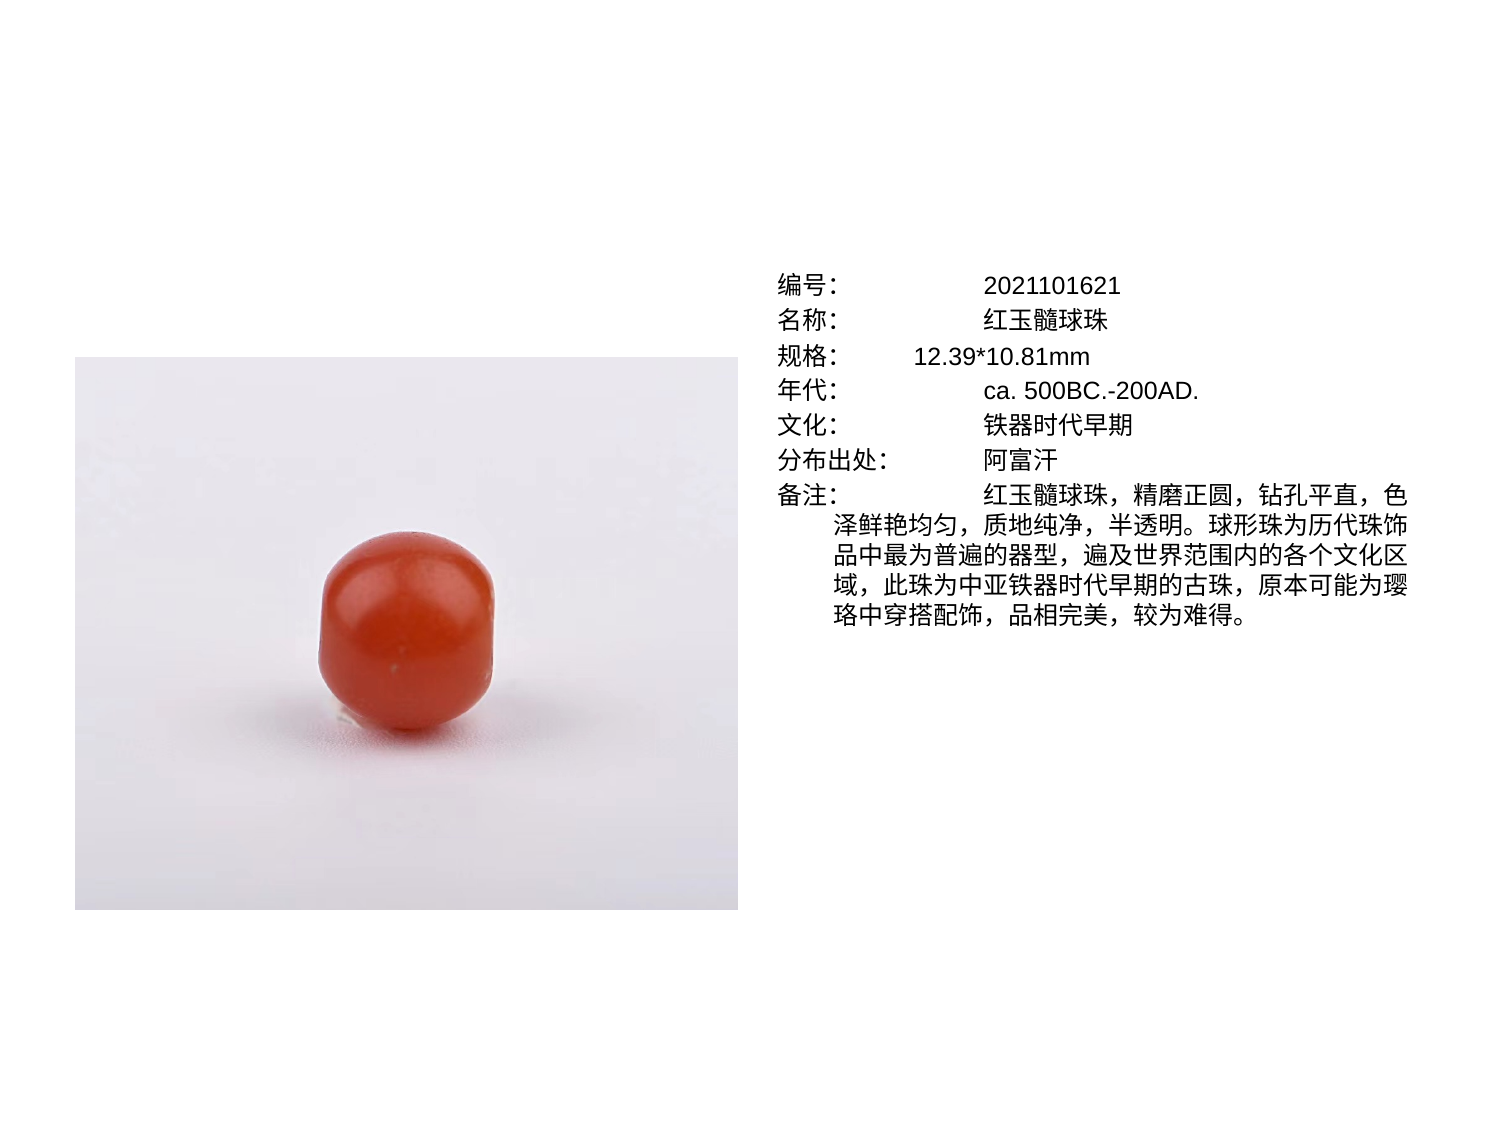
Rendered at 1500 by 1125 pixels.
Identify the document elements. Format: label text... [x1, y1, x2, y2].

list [74, 357, 738, 910]
list 编号： 2021101621 名称： 红玉髓球珠 规格： 12.39*10.81mm 年代： ca. 500BC.-200AD. 文化： 铁器时代早期 分布出处： 阿富汗 备注： 红玉髓球珠，精磨正圆，钻孔平直，色泽鲜艳均匀，质地纯净，半透明。球形珠为历代珠饰品中最为普遍的器型，遍及世界范围内的各个文化区域，此珠为中亚铁器时代早期的古珠，原本可能为璎珞中穿搭配饰，品相完美，较为难得。 [762, 262, 1425, 1005]
